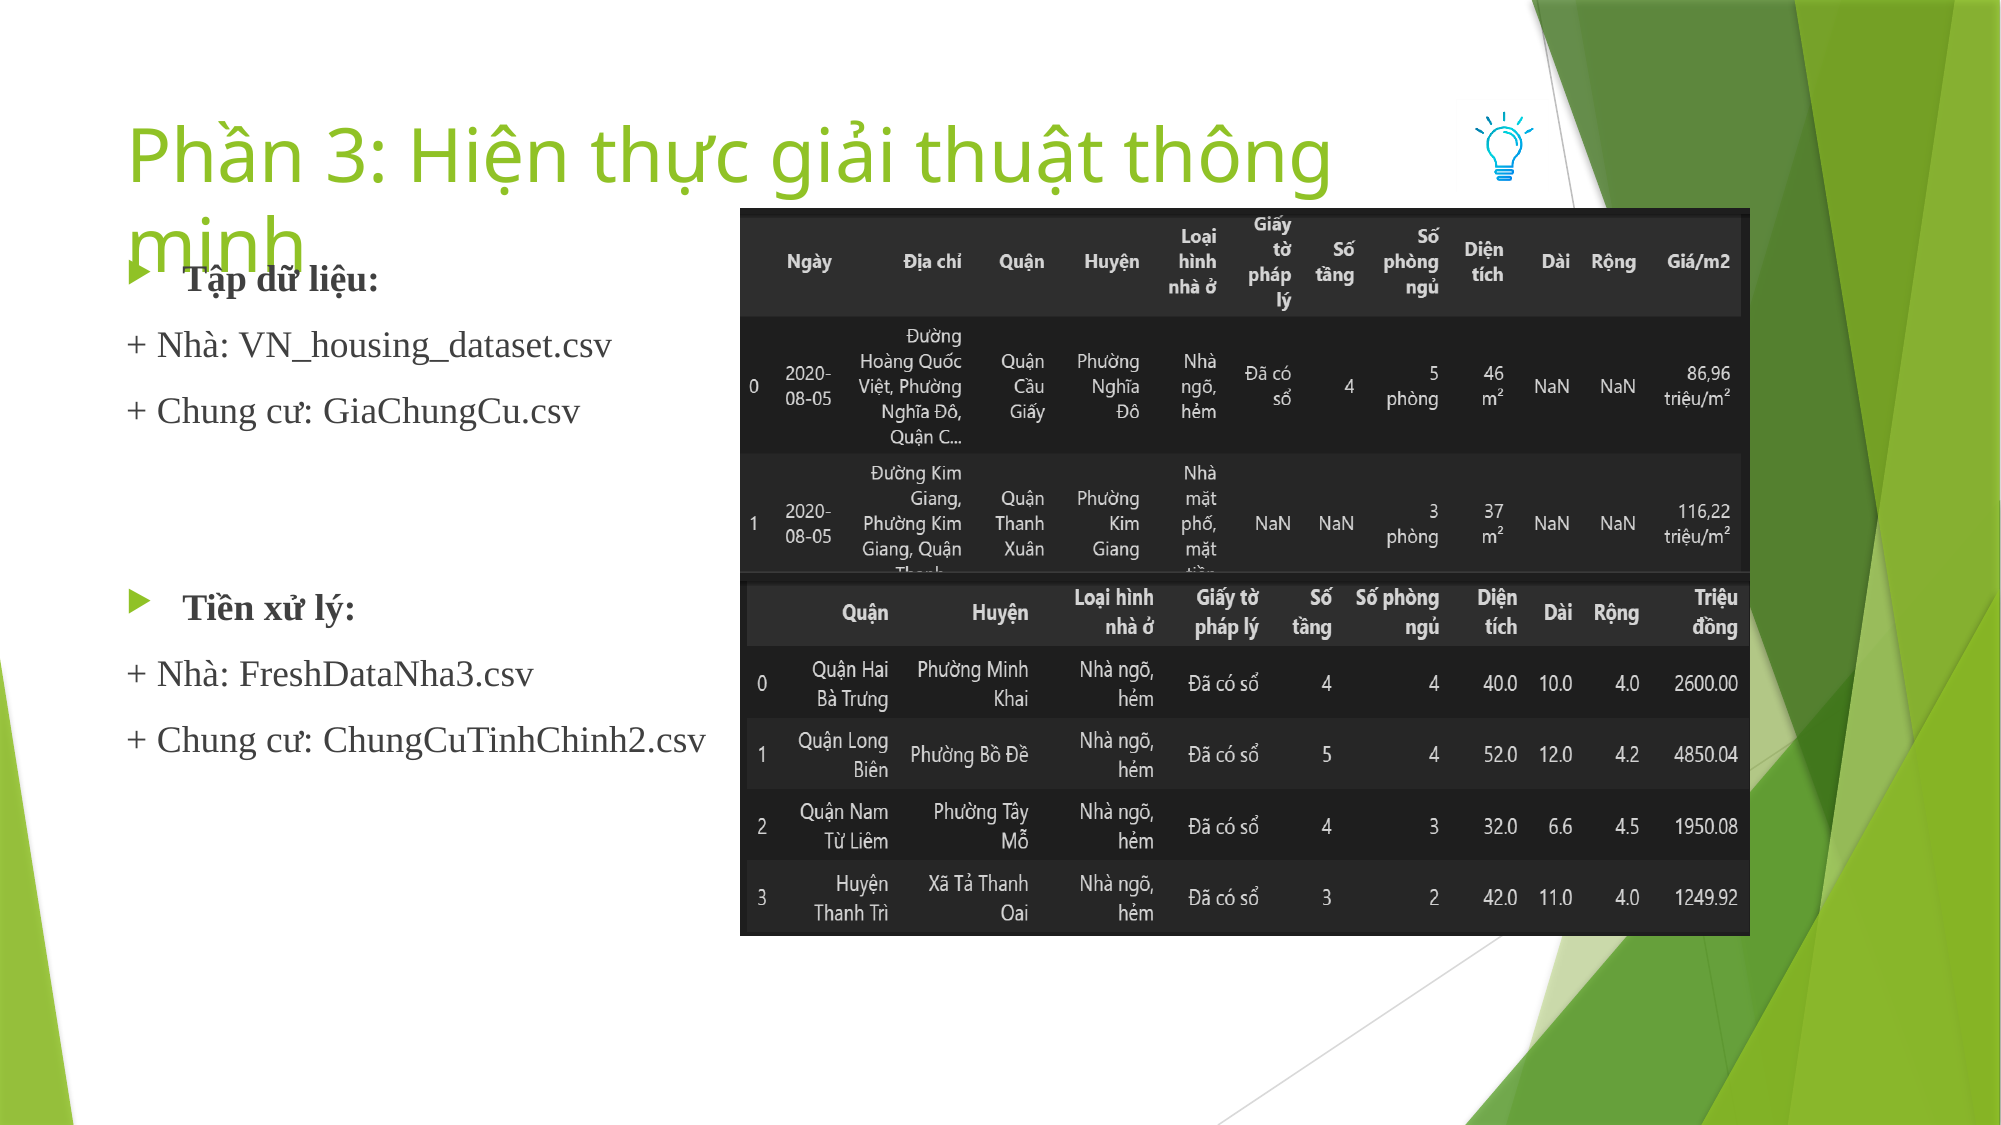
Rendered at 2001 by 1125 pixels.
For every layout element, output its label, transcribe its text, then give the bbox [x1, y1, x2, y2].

title Phần 3: Hiện thực giải thuật thông minh [111, 99, 1522, 246]
list Tập dữ liệu: + Nhà: VN_housing_dataset.csv + Chung cư: GiaChungCu.csv Tiền xử lý: + Nhà: FreshDataNha3.csv + Chung cư: ChungCuTinhChinh2.csv [111, 246, 734, 883]
picture [1456, 99, 1550, 193]
picture [739, 207, 1751, 936]
